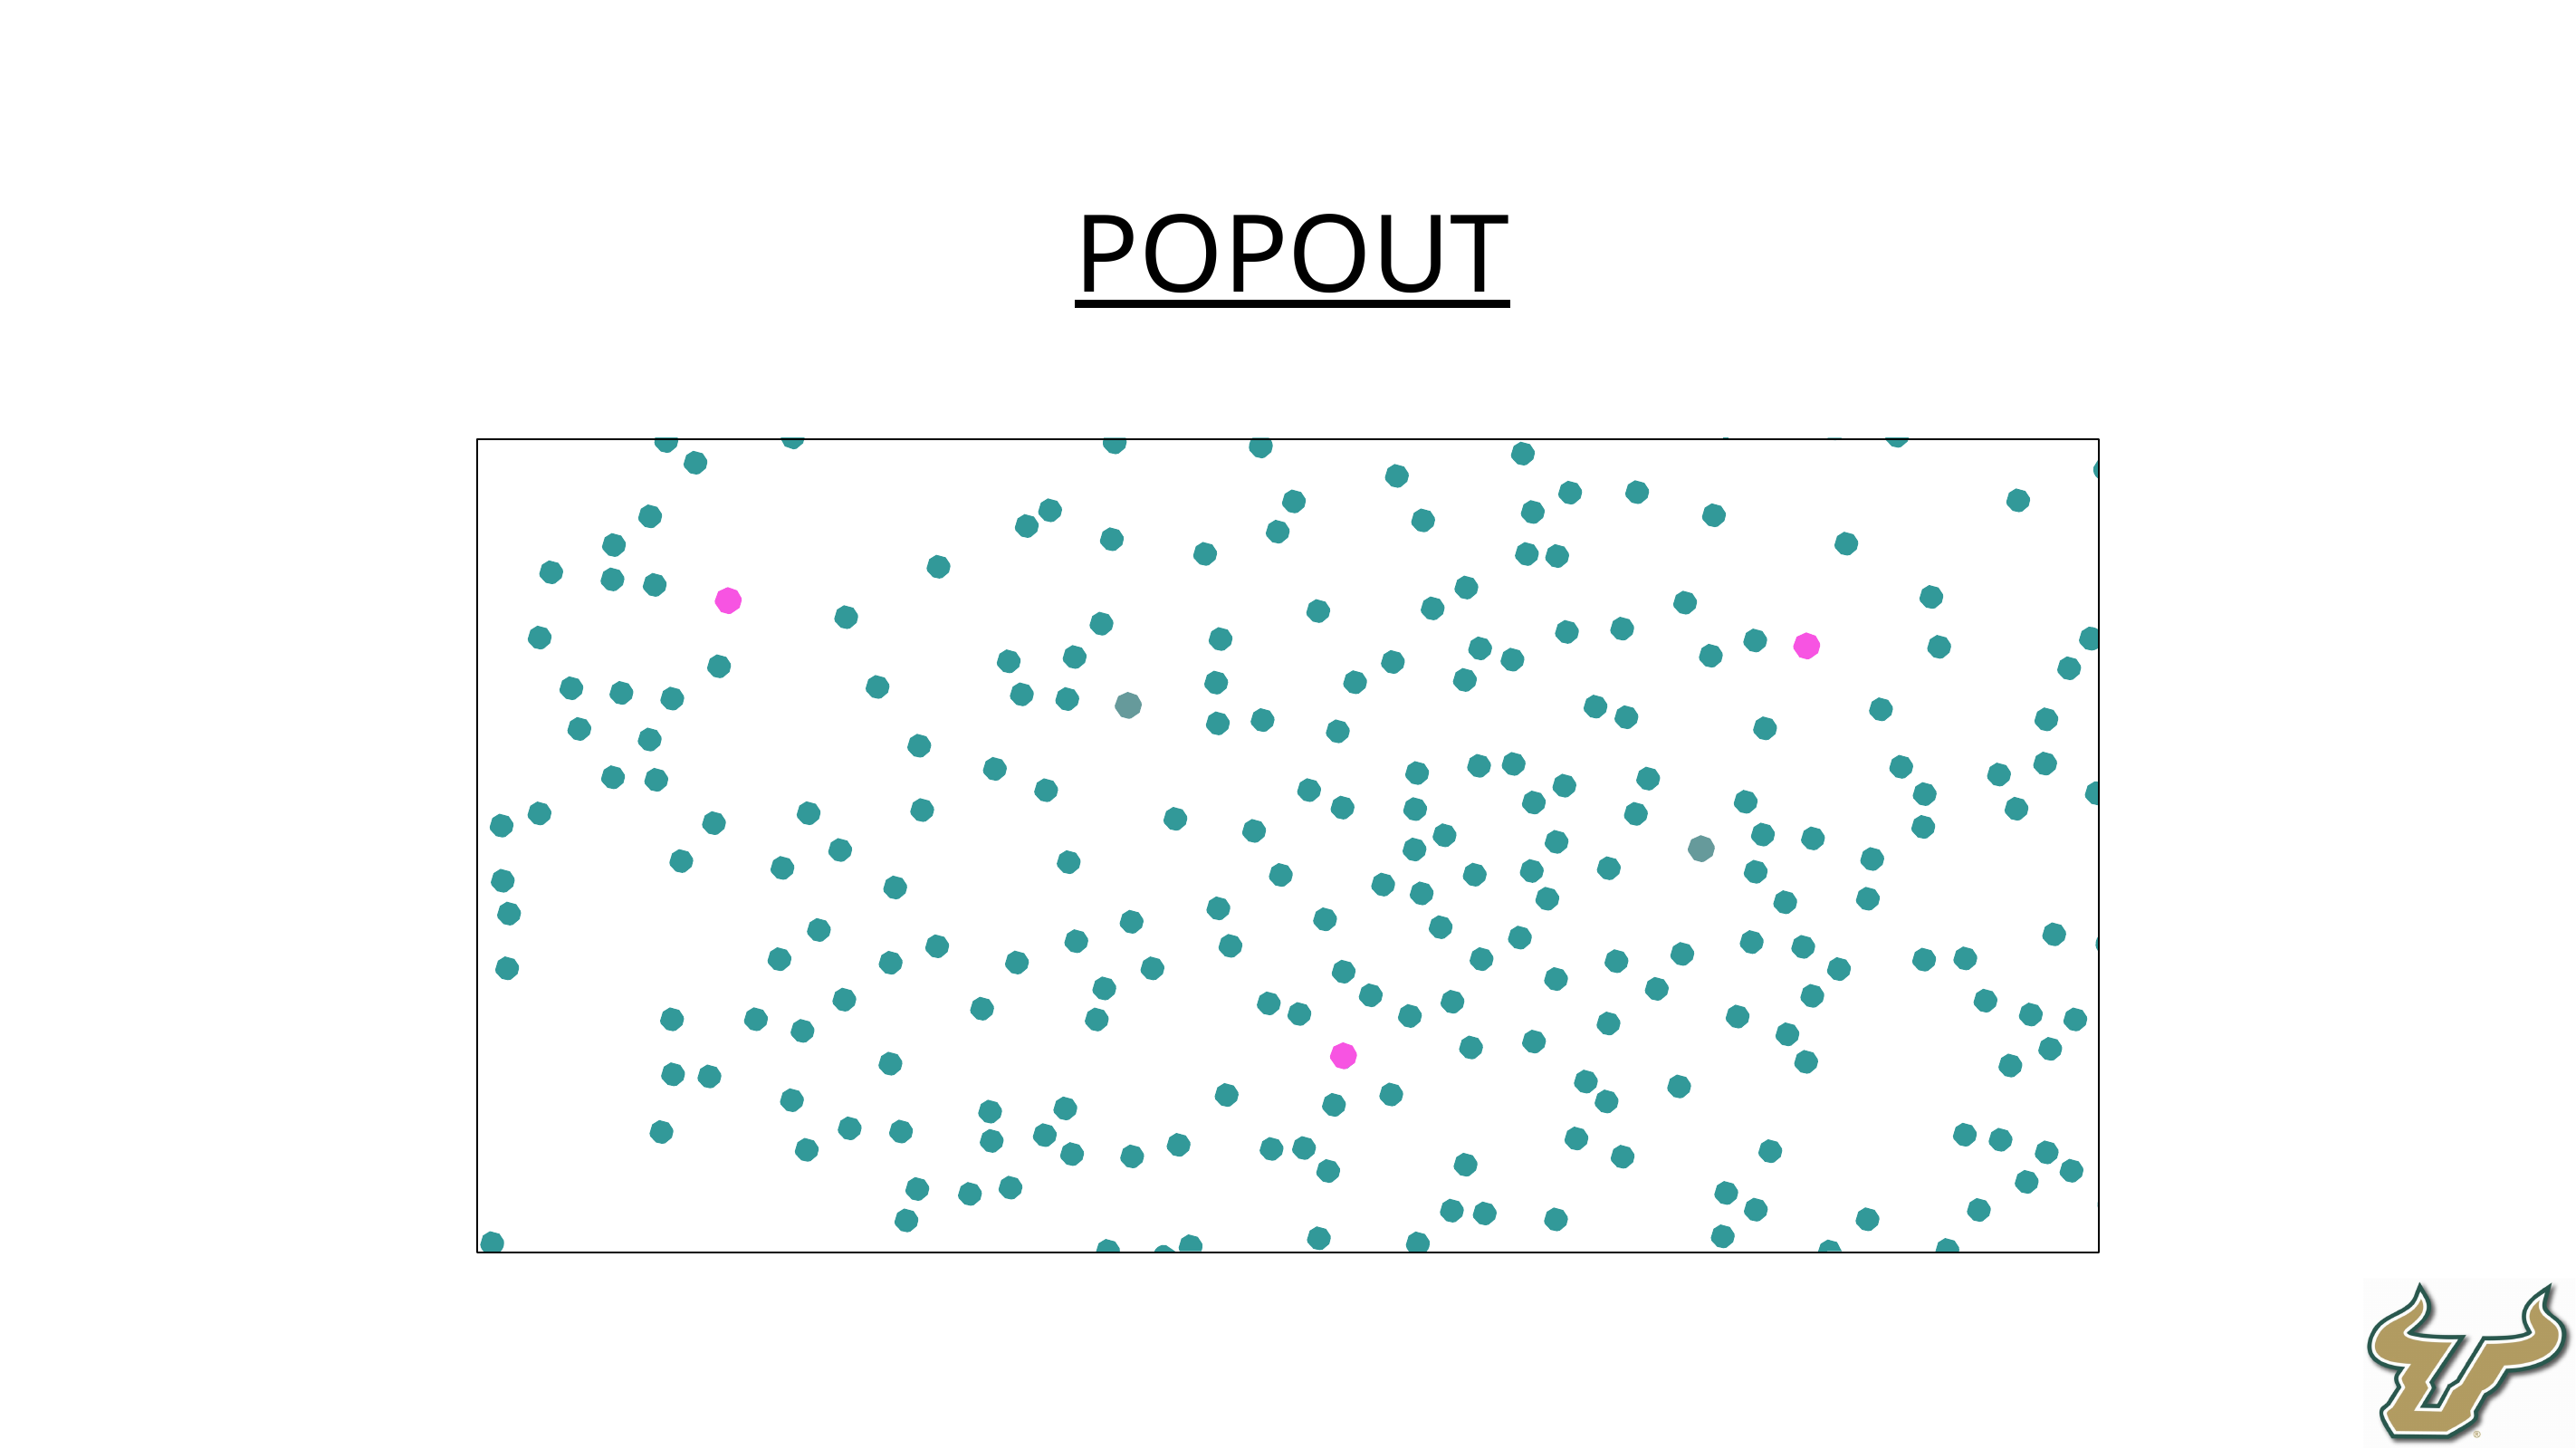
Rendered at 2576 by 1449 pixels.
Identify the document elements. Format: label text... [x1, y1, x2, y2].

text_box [476, 437, 2099, 1253]
picture [2363, 1278, 2576, 1448]
list POPOUT [473, 175, 2103, 340]
